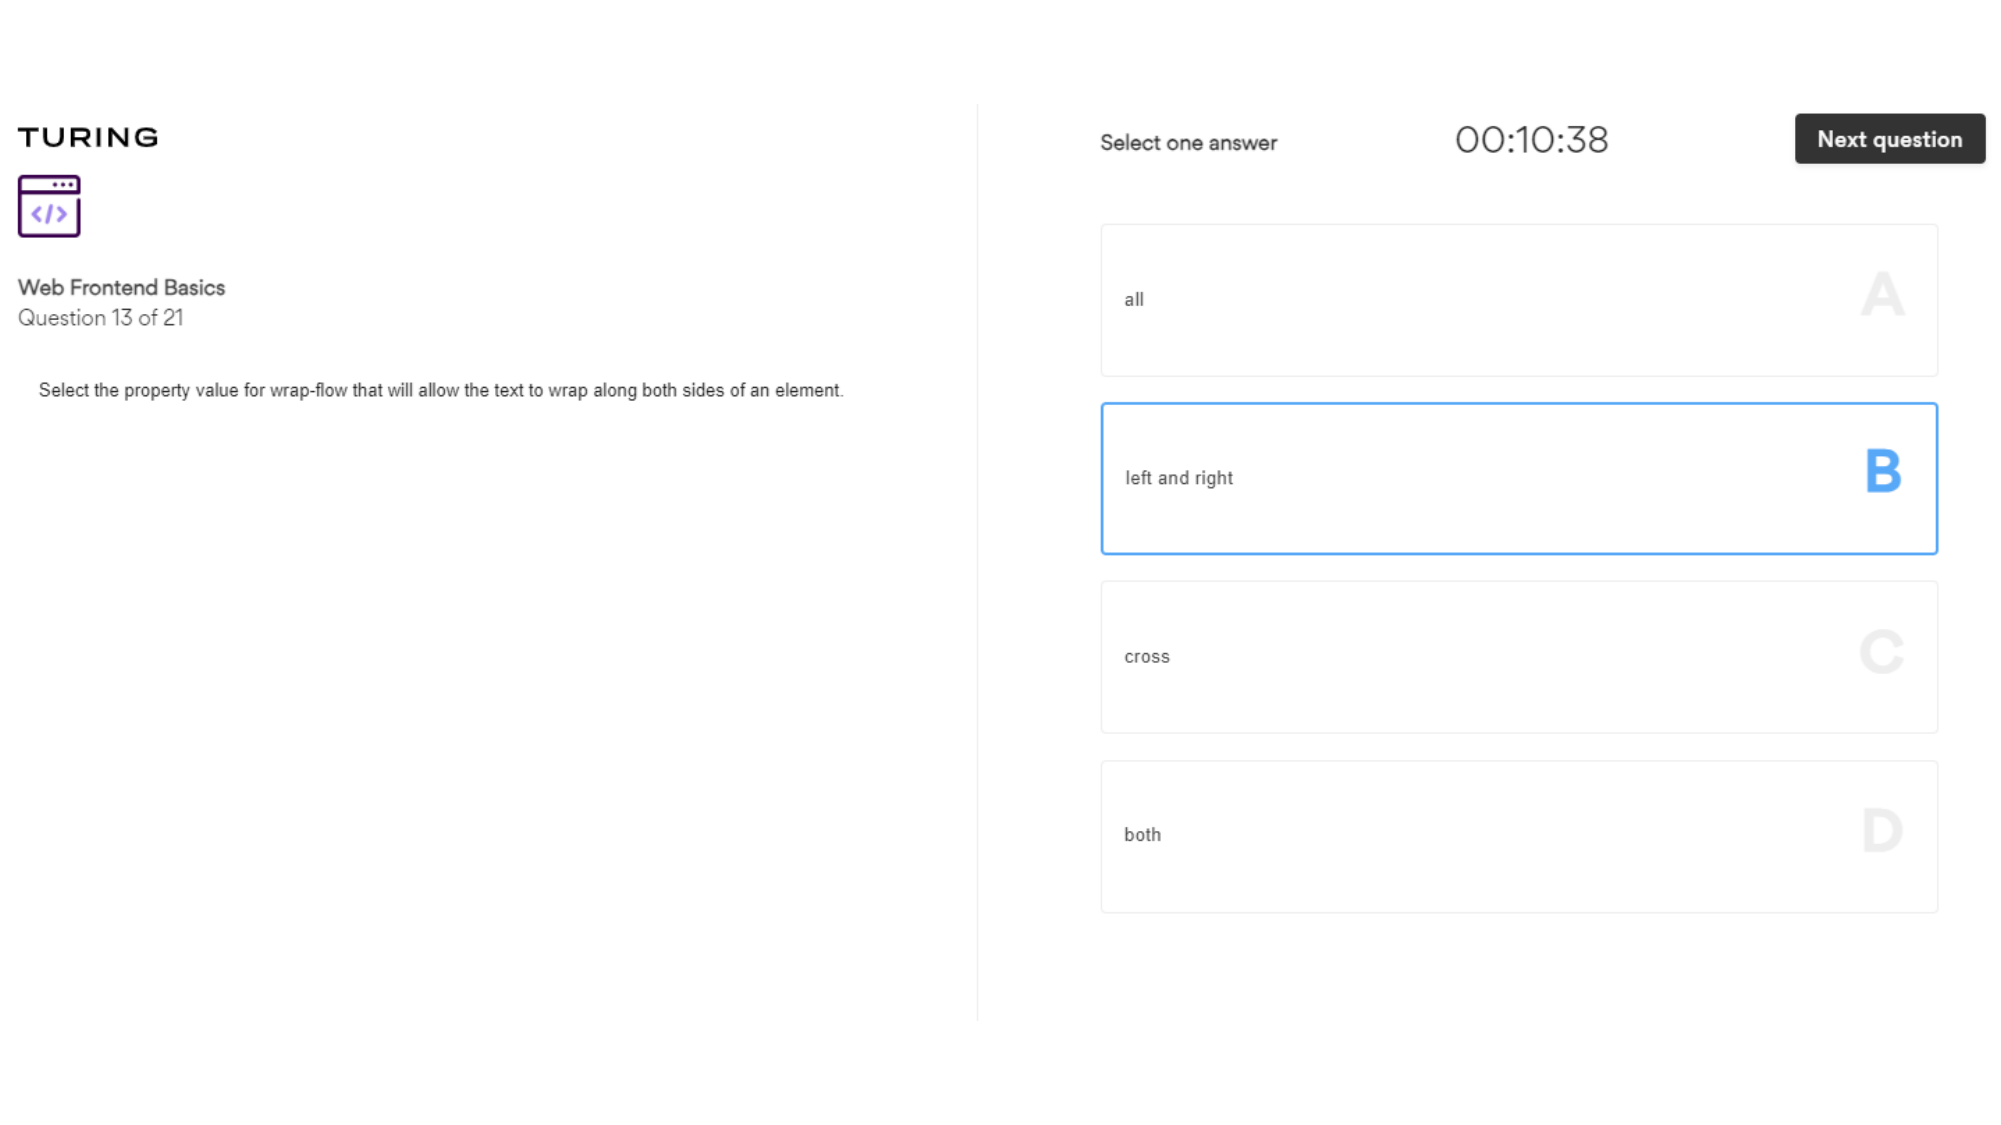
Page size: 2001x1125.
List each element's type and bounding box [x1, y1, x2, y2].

picture [0, 104, 2000, 1021]
